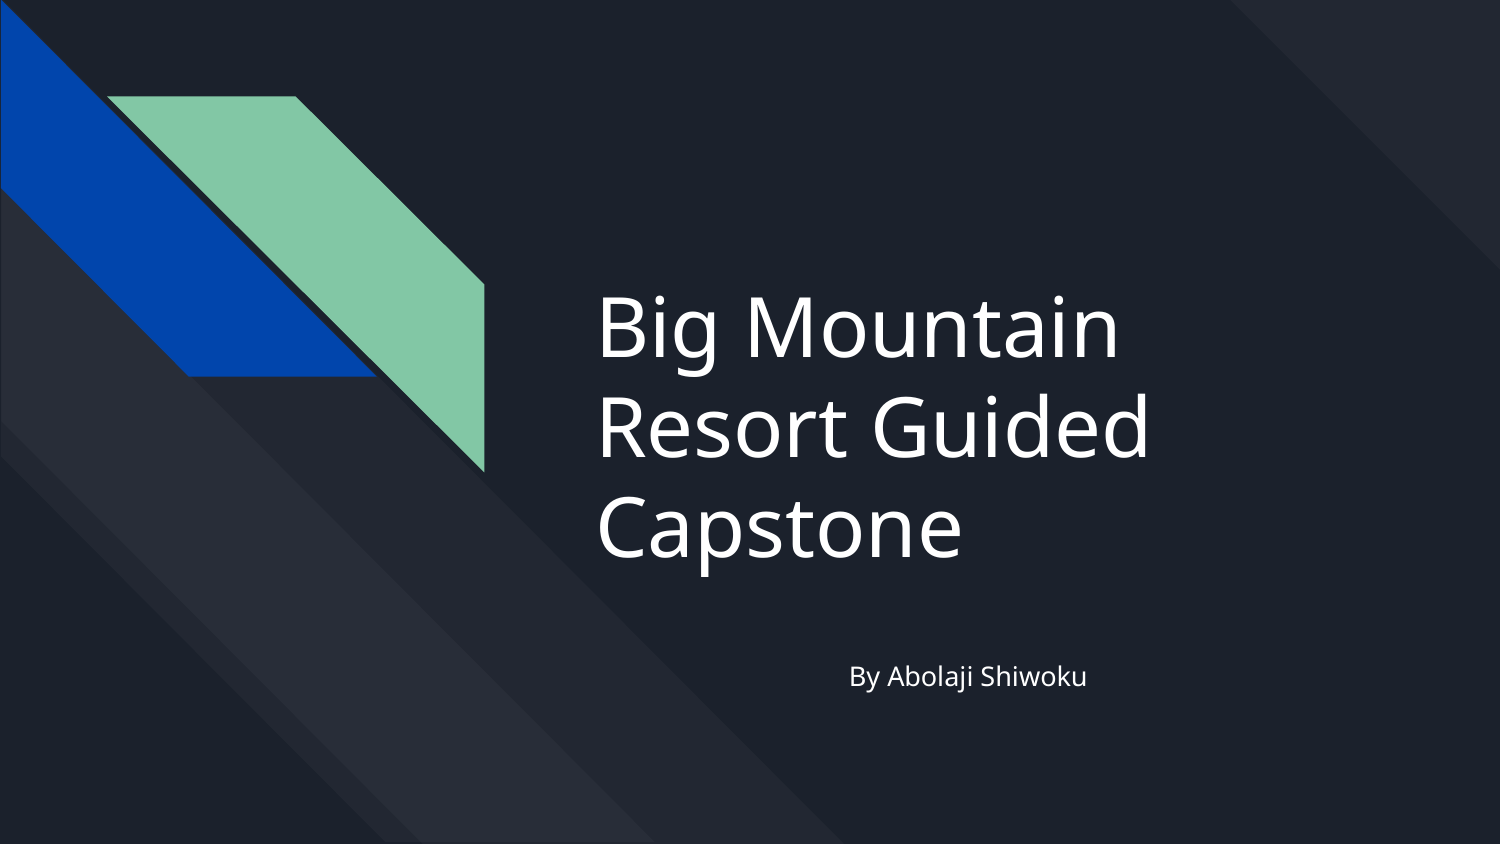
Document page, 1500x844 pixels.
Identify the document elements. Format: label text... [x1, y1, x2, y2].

title Big Mountain Resort Guided Capstone [580, 258, 1404, 572]
subtitle By Abolaji Shiwoku [833, 643, 1404, 727]
